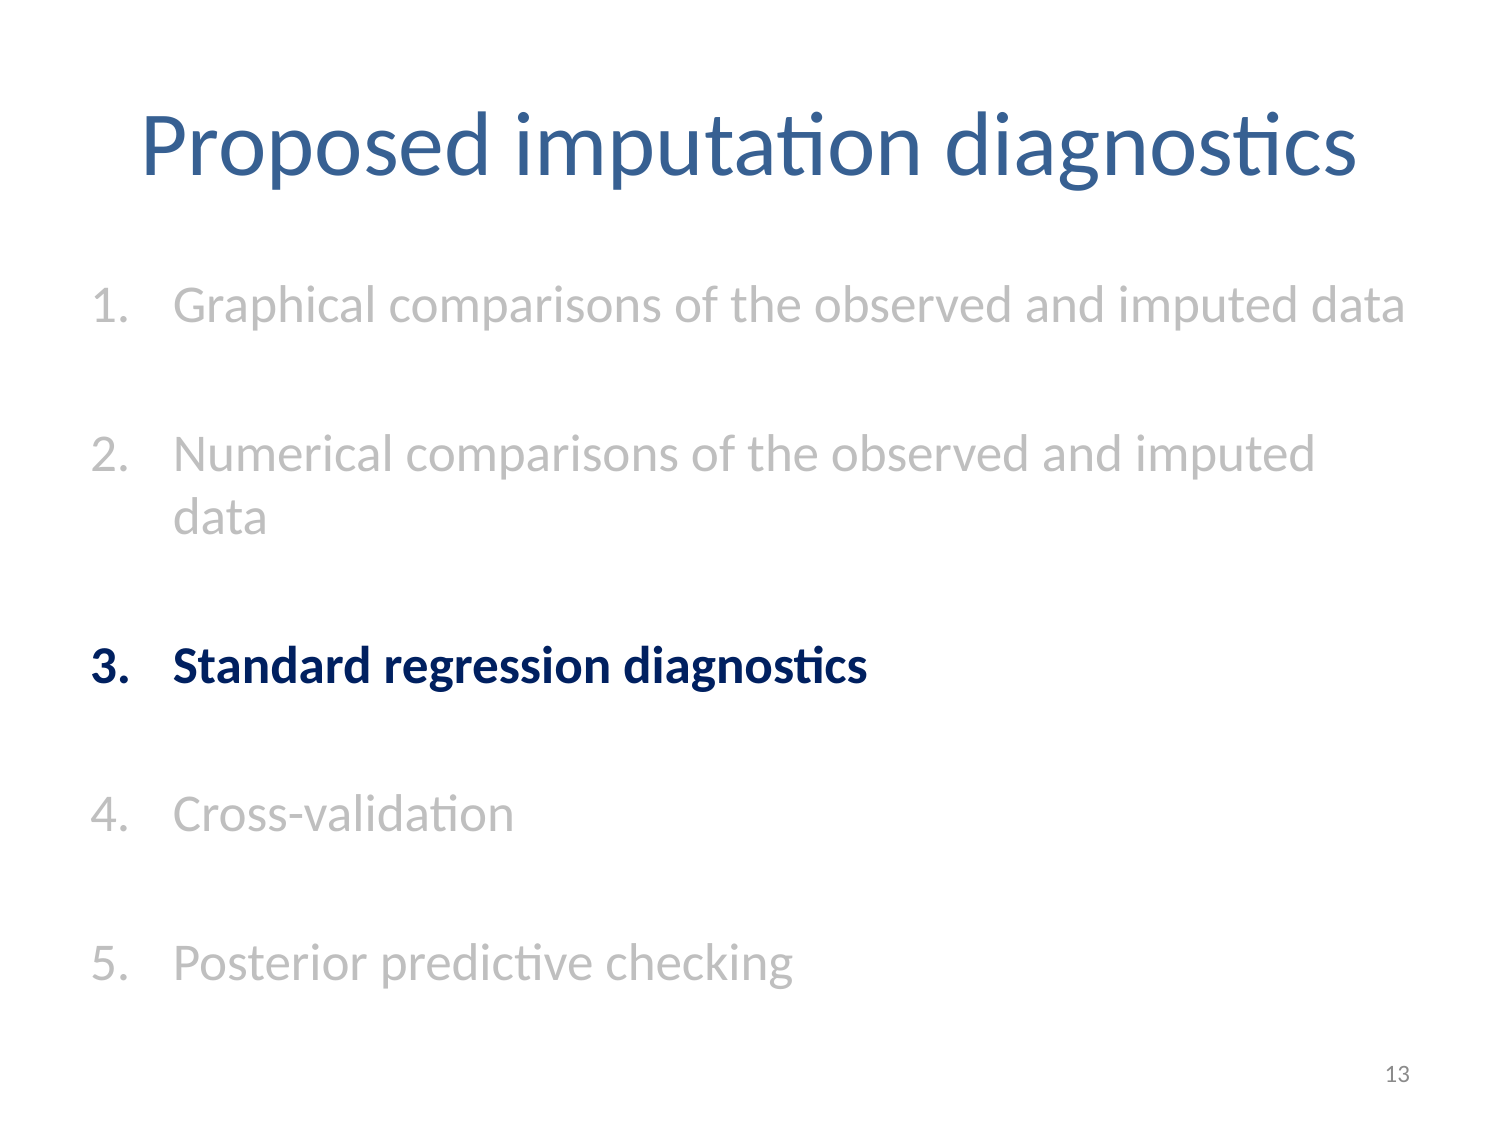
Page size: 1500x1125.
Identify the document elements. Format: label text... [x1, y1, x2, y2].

slide_number 13 [1074, 1042, 1425, 1103]
title Proposed imputation diagnostics [75, 45, 1425, 233]
list Graphical comparisons of the observed and imputed data Numerical comparisons of the observed and imputed data Standard regression diagnostics Cross-validation Posterior predictive checking [75, 262, 1425, 1005]
